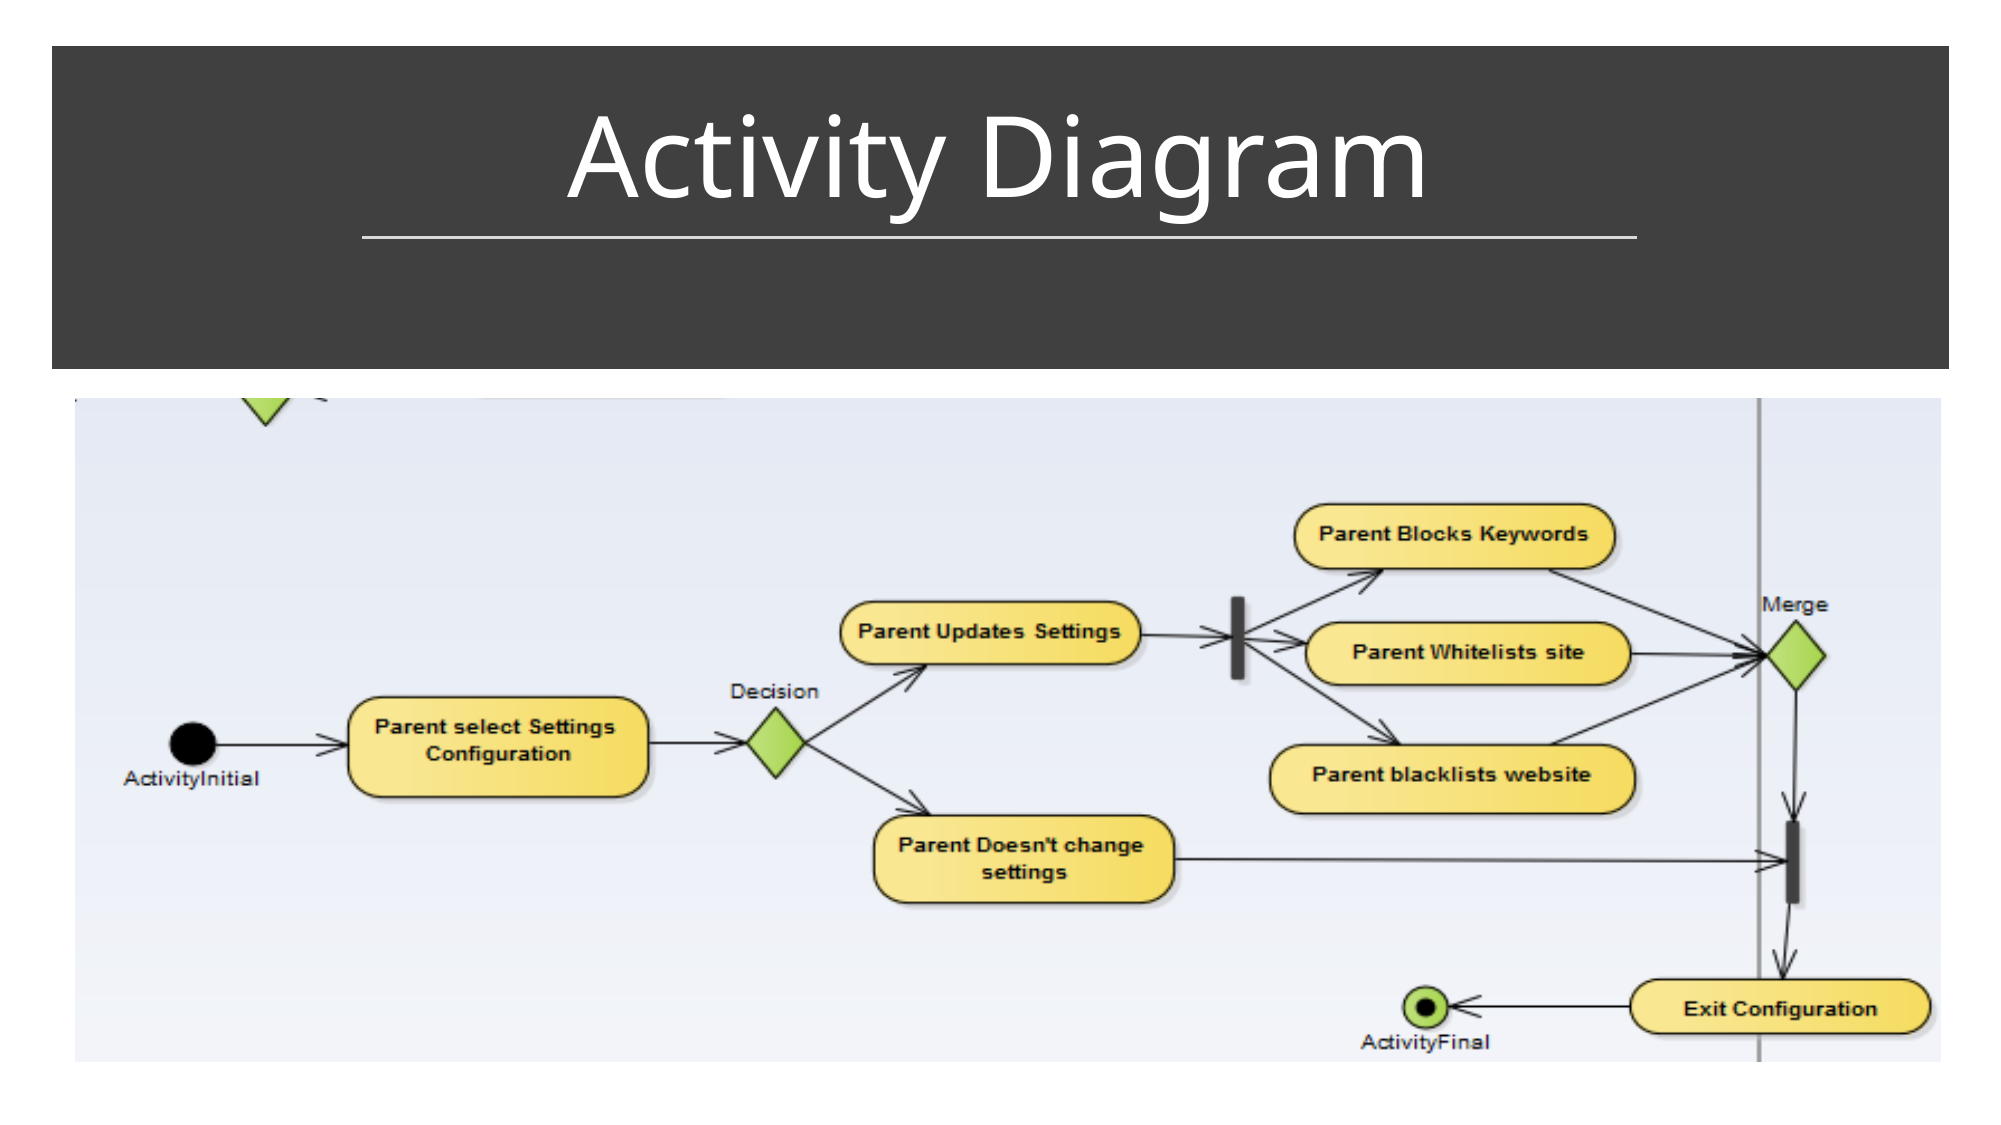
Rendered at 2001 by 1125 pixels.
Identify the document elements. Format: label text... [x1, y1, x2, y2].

text_box [61, 55, 1939, 360]
title Activity Diagram [86, 76, 1914, 230]
picture [75, 398, 1941, 1062]
